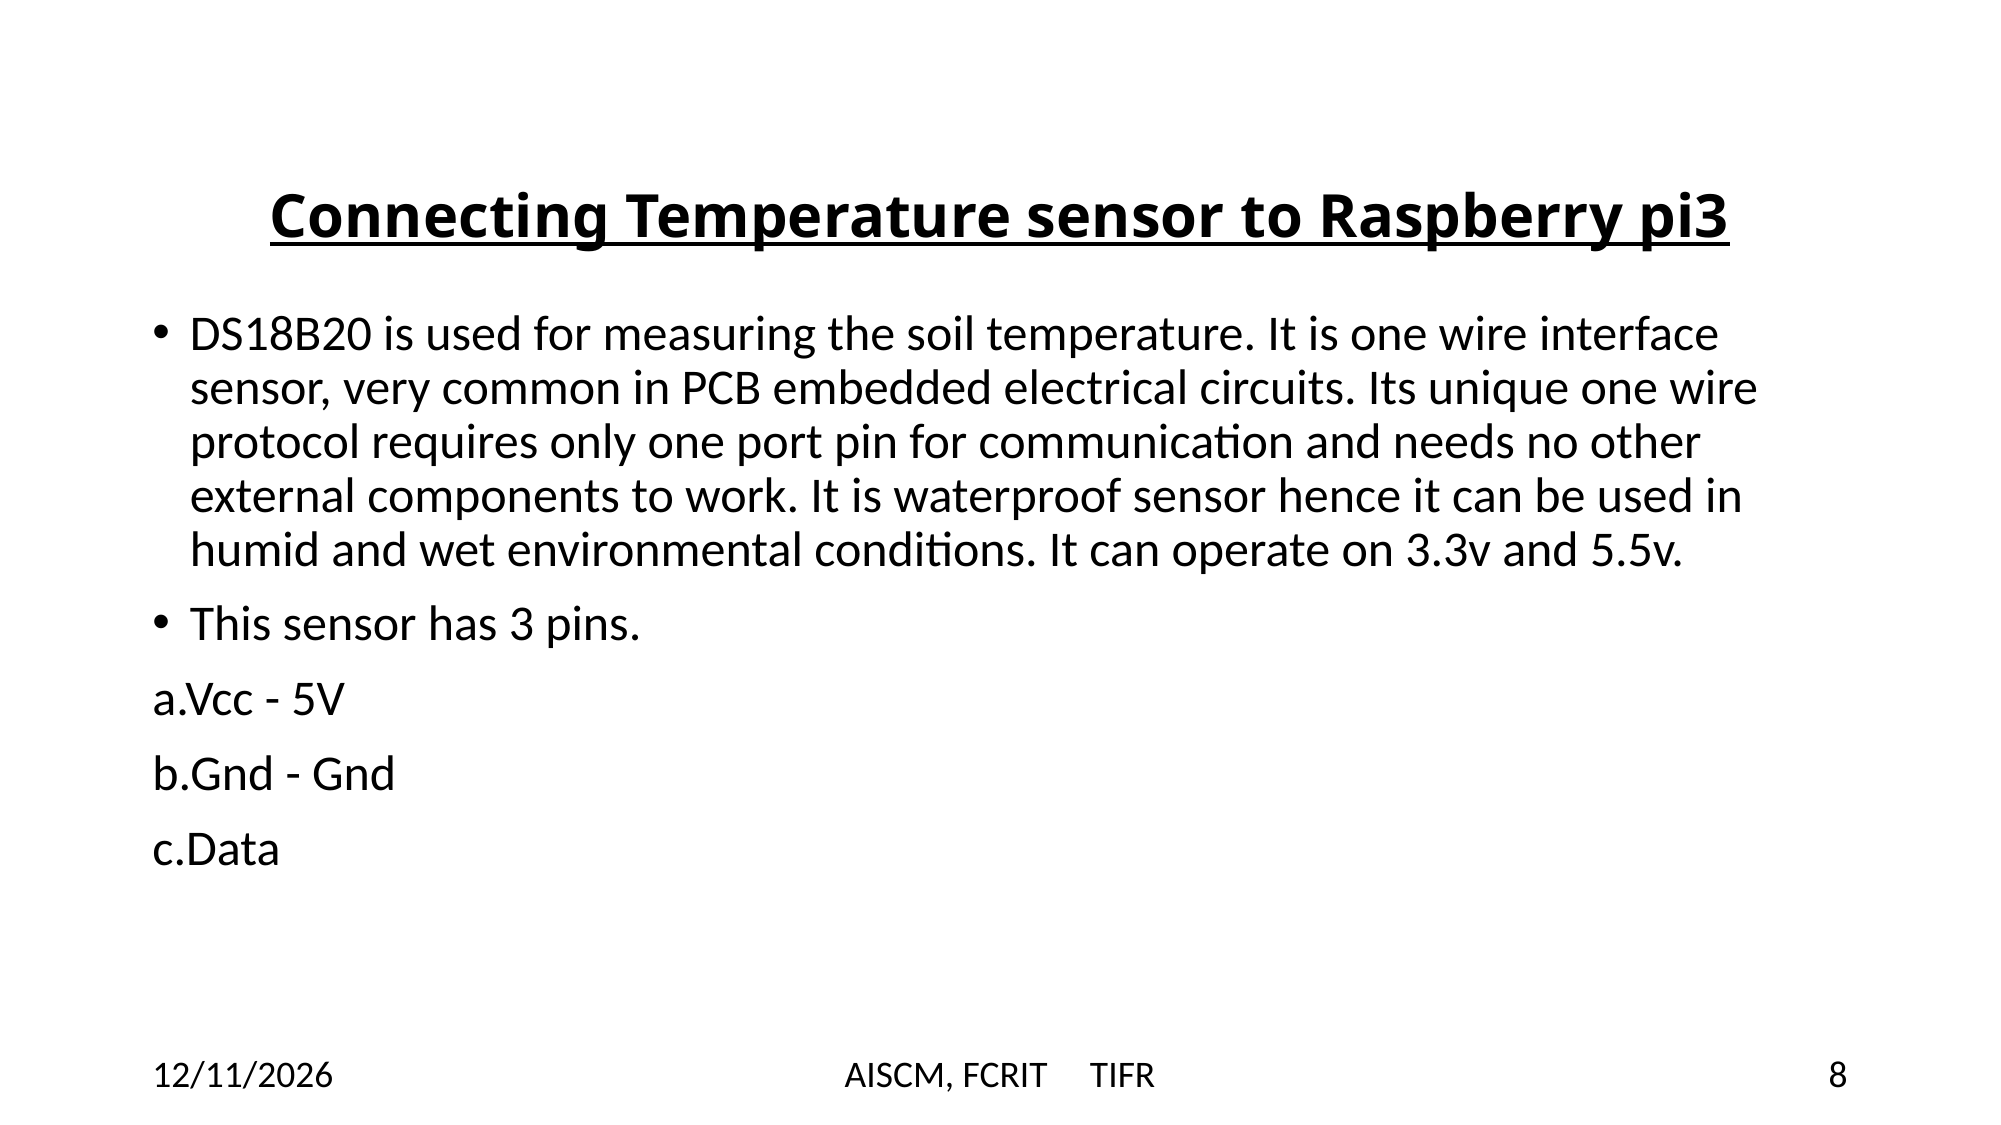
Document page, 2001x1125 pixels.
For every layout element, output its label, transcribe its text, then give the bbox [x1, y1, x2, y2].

list DS18B20 is used for measuring the soil temperature. It is one wire interface sensor, very common in PCB embedded electrical circuits. Its unique one wire protocol requires only one port pin for communication and needs no other external components to work. It is waterproof sensor hence it can be used in humid and wet environmental conditions. It can operate on 3.3v and 5.5v. This sensor has 3 pins. a.Vcc - 5V b.Gnd - Gnd c.Data [137, 299, 1863, 1076]
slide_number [137, 1042, 588, 1103]
footer AISCM, FCRIT TIFR [662, 1042, 1338, 1103]
slide_number 8 [1412, 1042, 1863, 1103]
title Connecting Temperature sensor to Raspberry pi3 [137, 112, 1863, 299]
